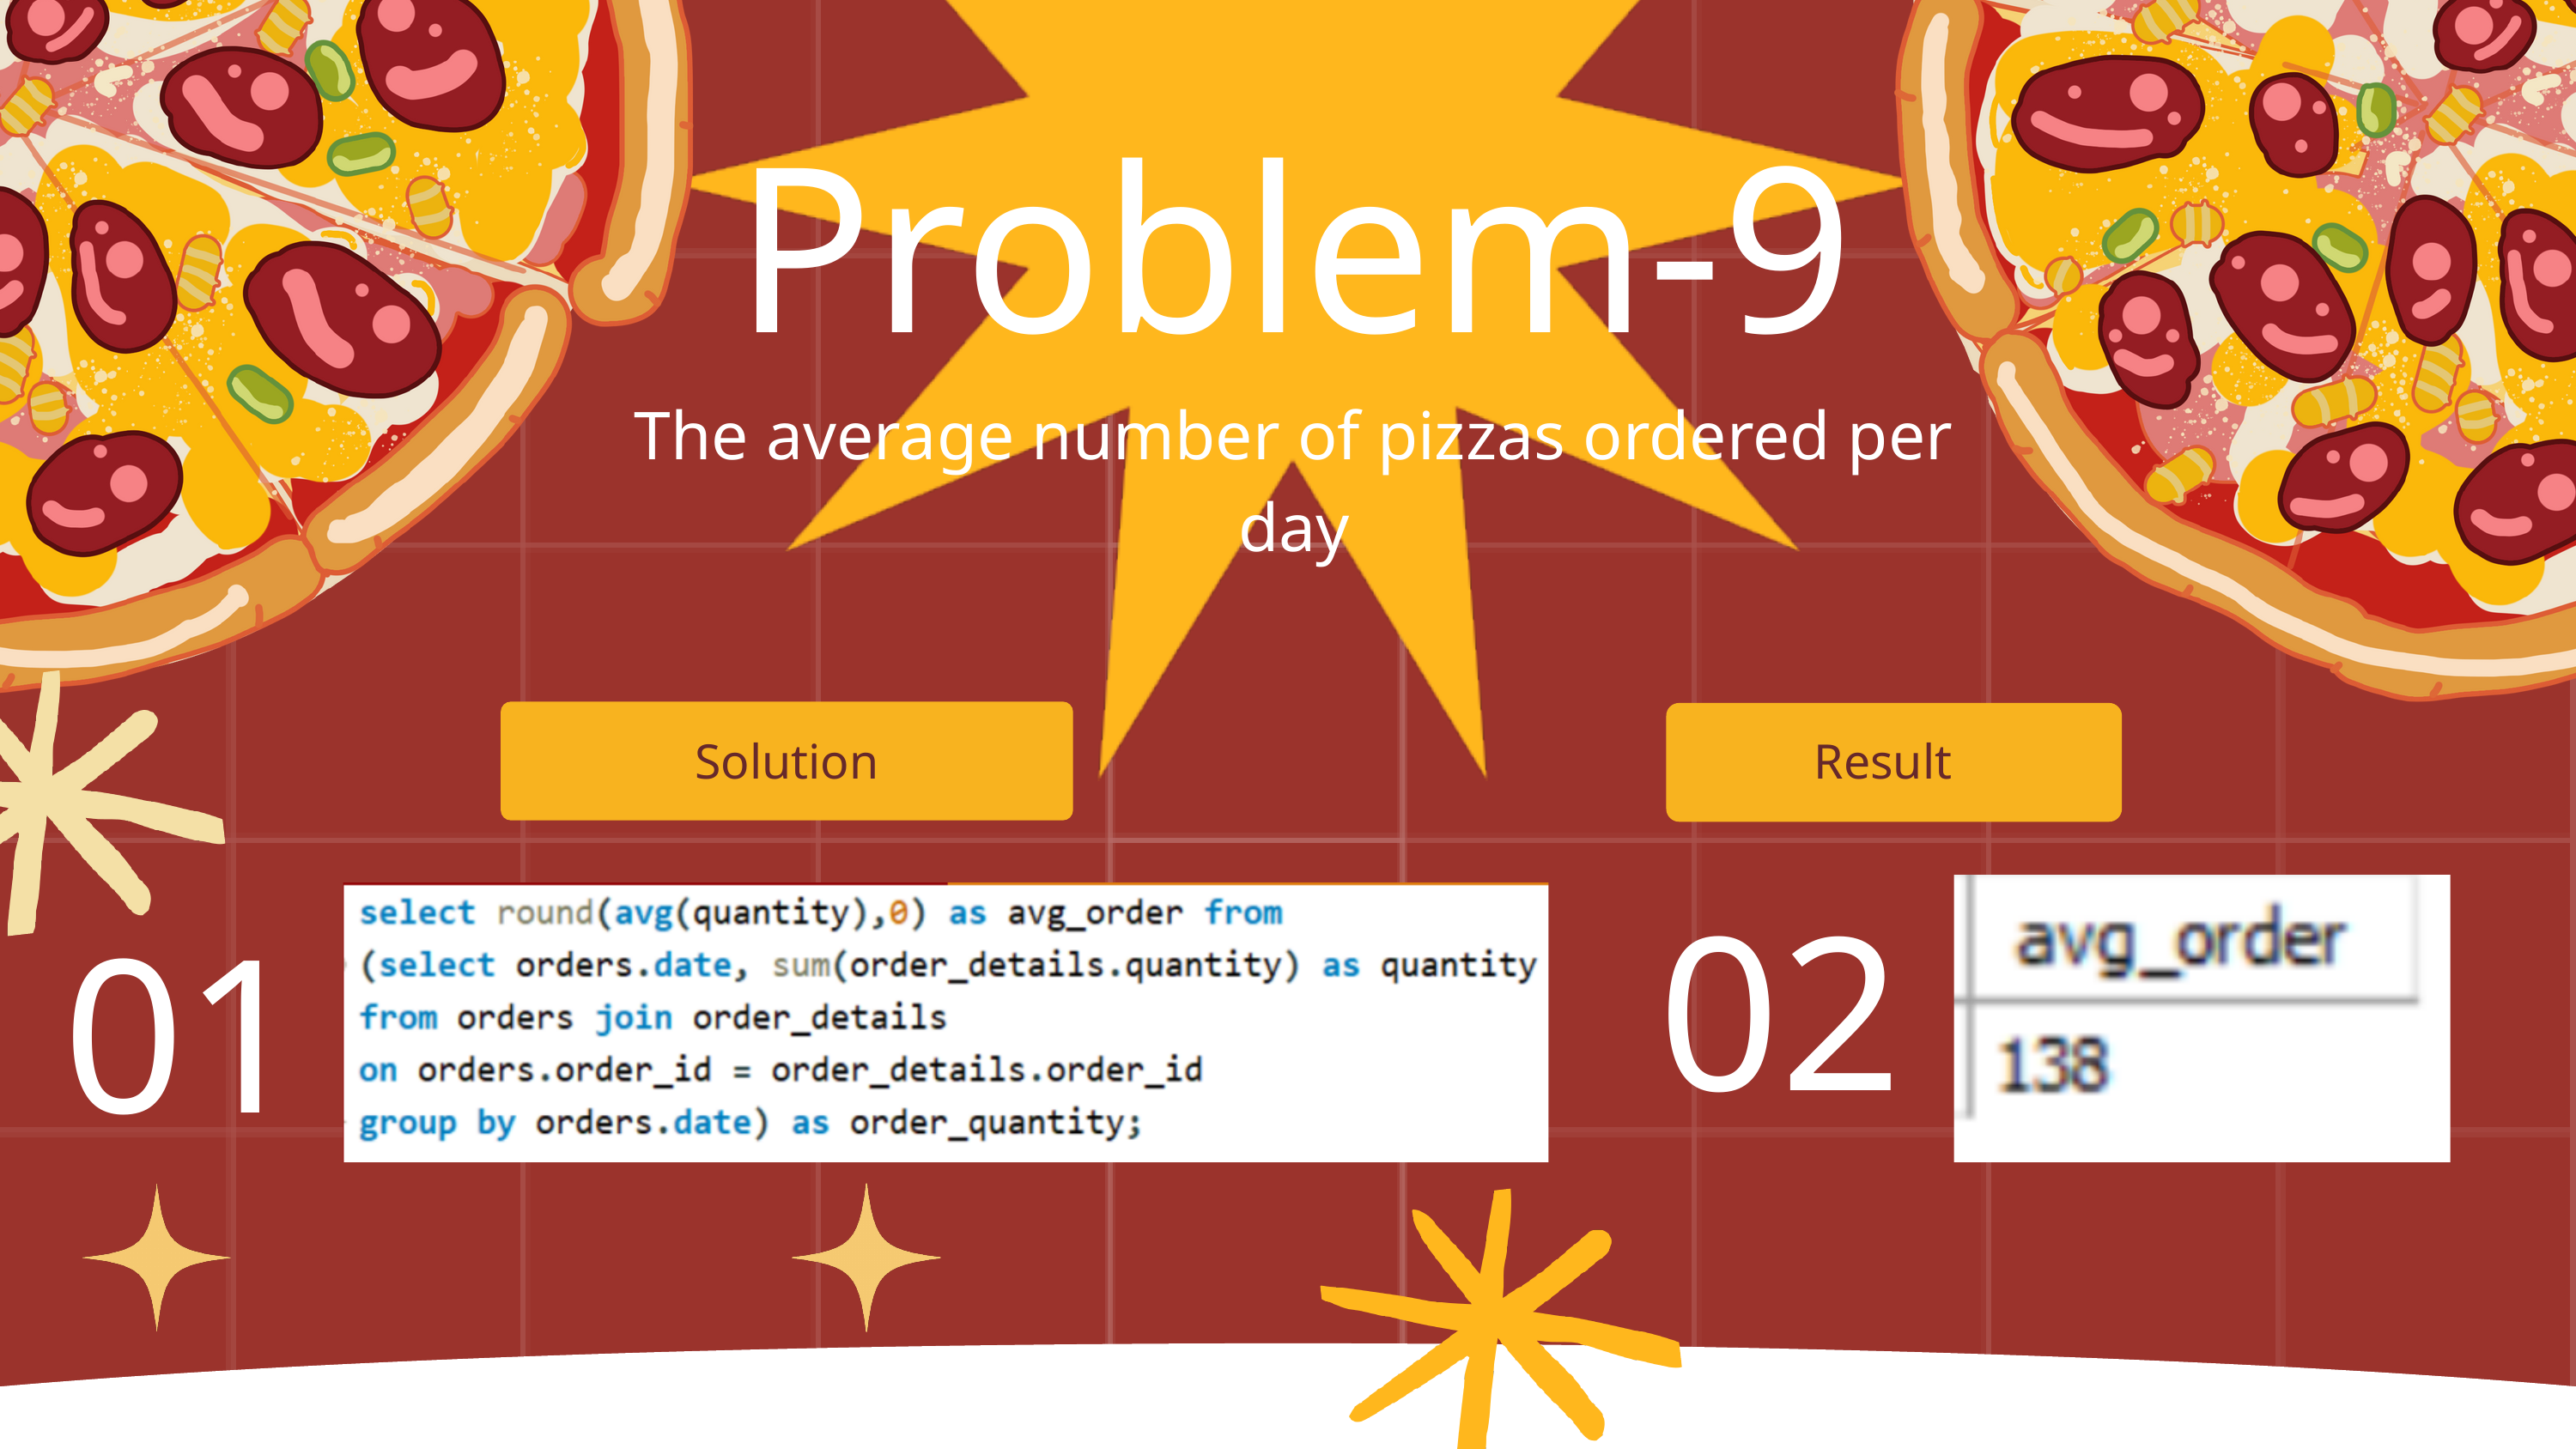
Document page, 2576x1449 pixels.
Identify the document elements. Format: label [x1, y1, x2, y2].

text_box [0, 0, 2576, 1340]
text_box [1666, 702, 2123, 822]
text_box [0, 1343, 2576, 1449]
text_box [500, 701, 1073, 821]
